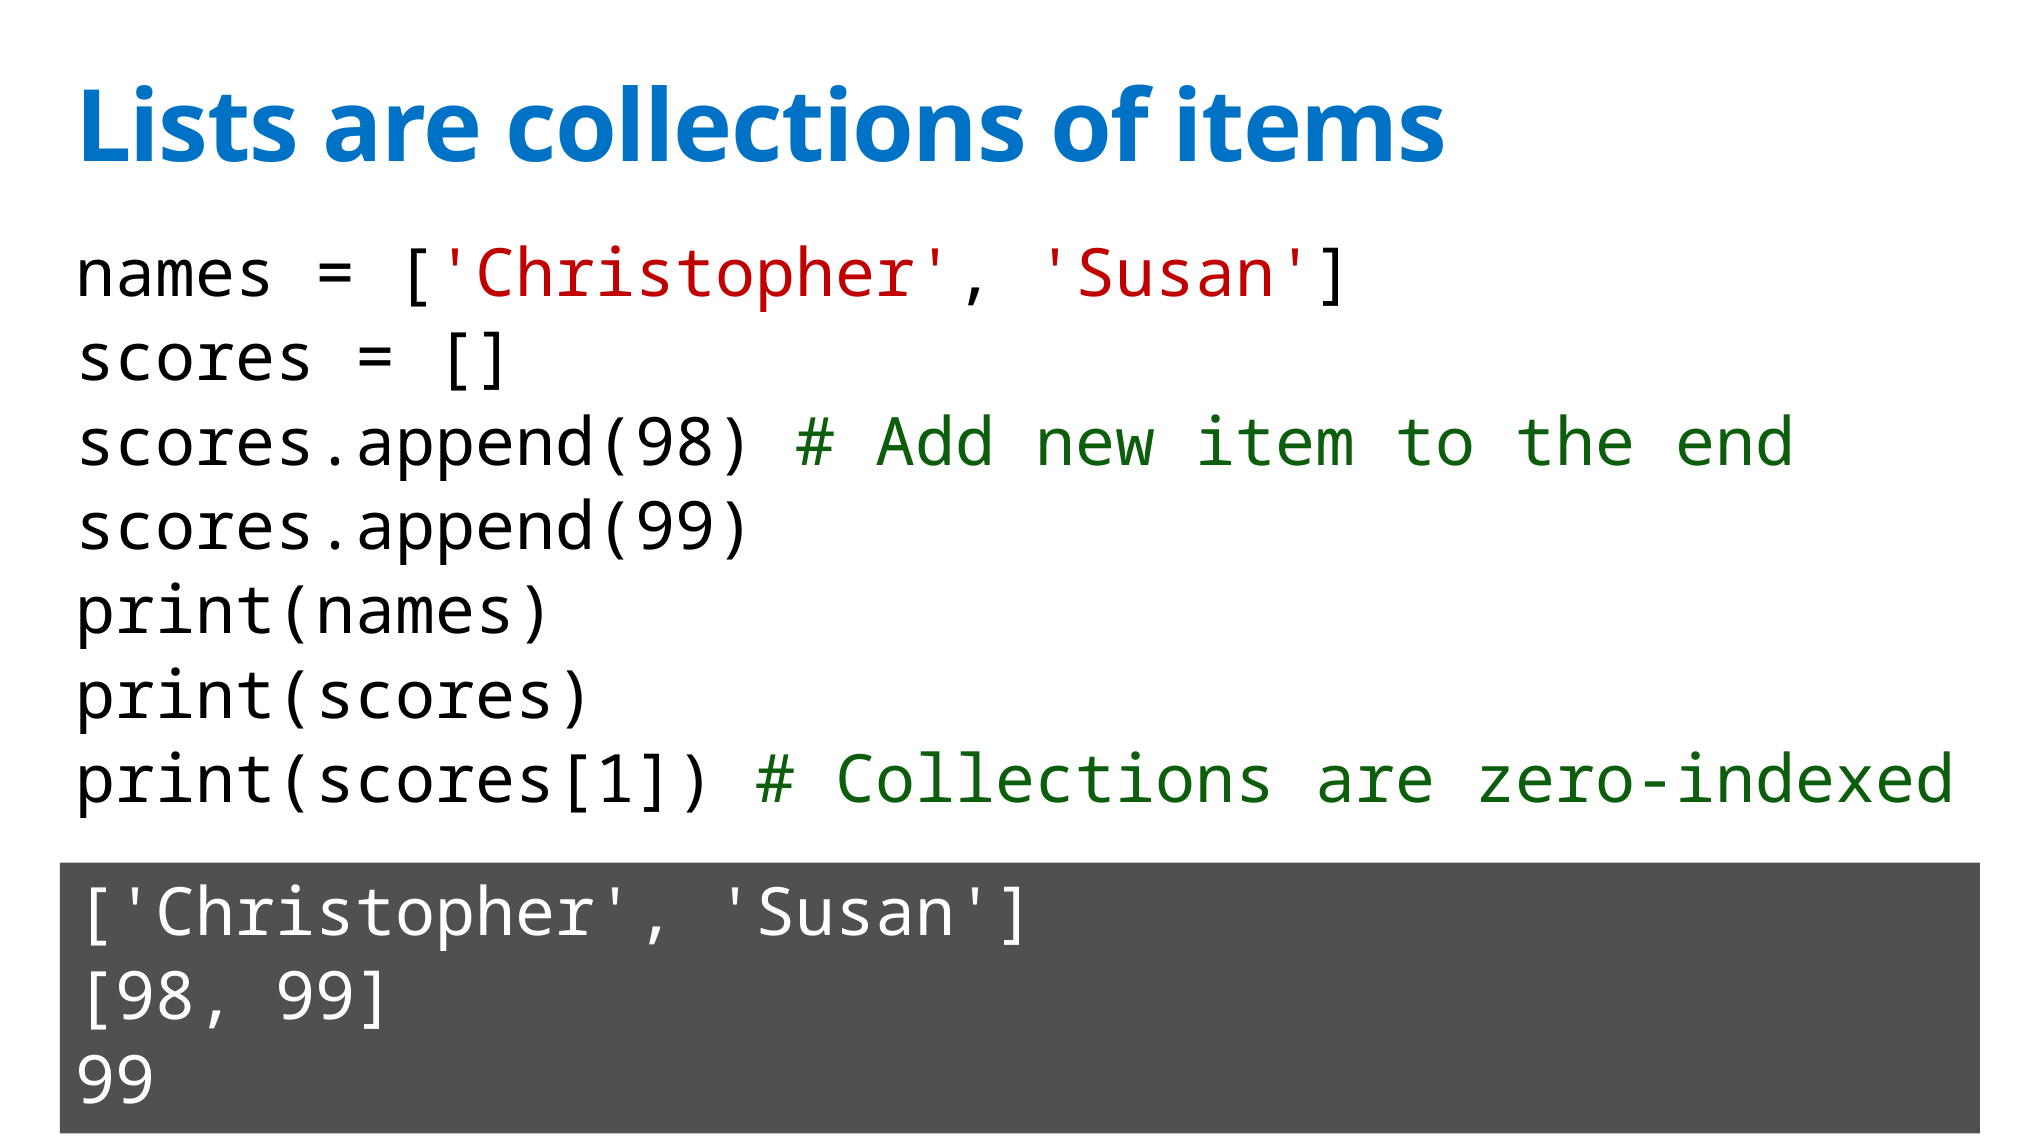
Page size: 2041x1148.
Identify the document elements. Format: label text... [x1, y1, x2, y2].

title Lists are collections of items [60, 60, 1980, 210]
text_box ['Christopher', 'Susan'] [98, 99] 99 [59, 862, 1980, 1134]
list names = ['Christopher', 'Susan'] scores = [] scores.append(98) # Add new item to the end scores.append(99) print(names) print(scores) print(scores[1]) # Collections are zero-indexed [60, 223, 1980, 839]
